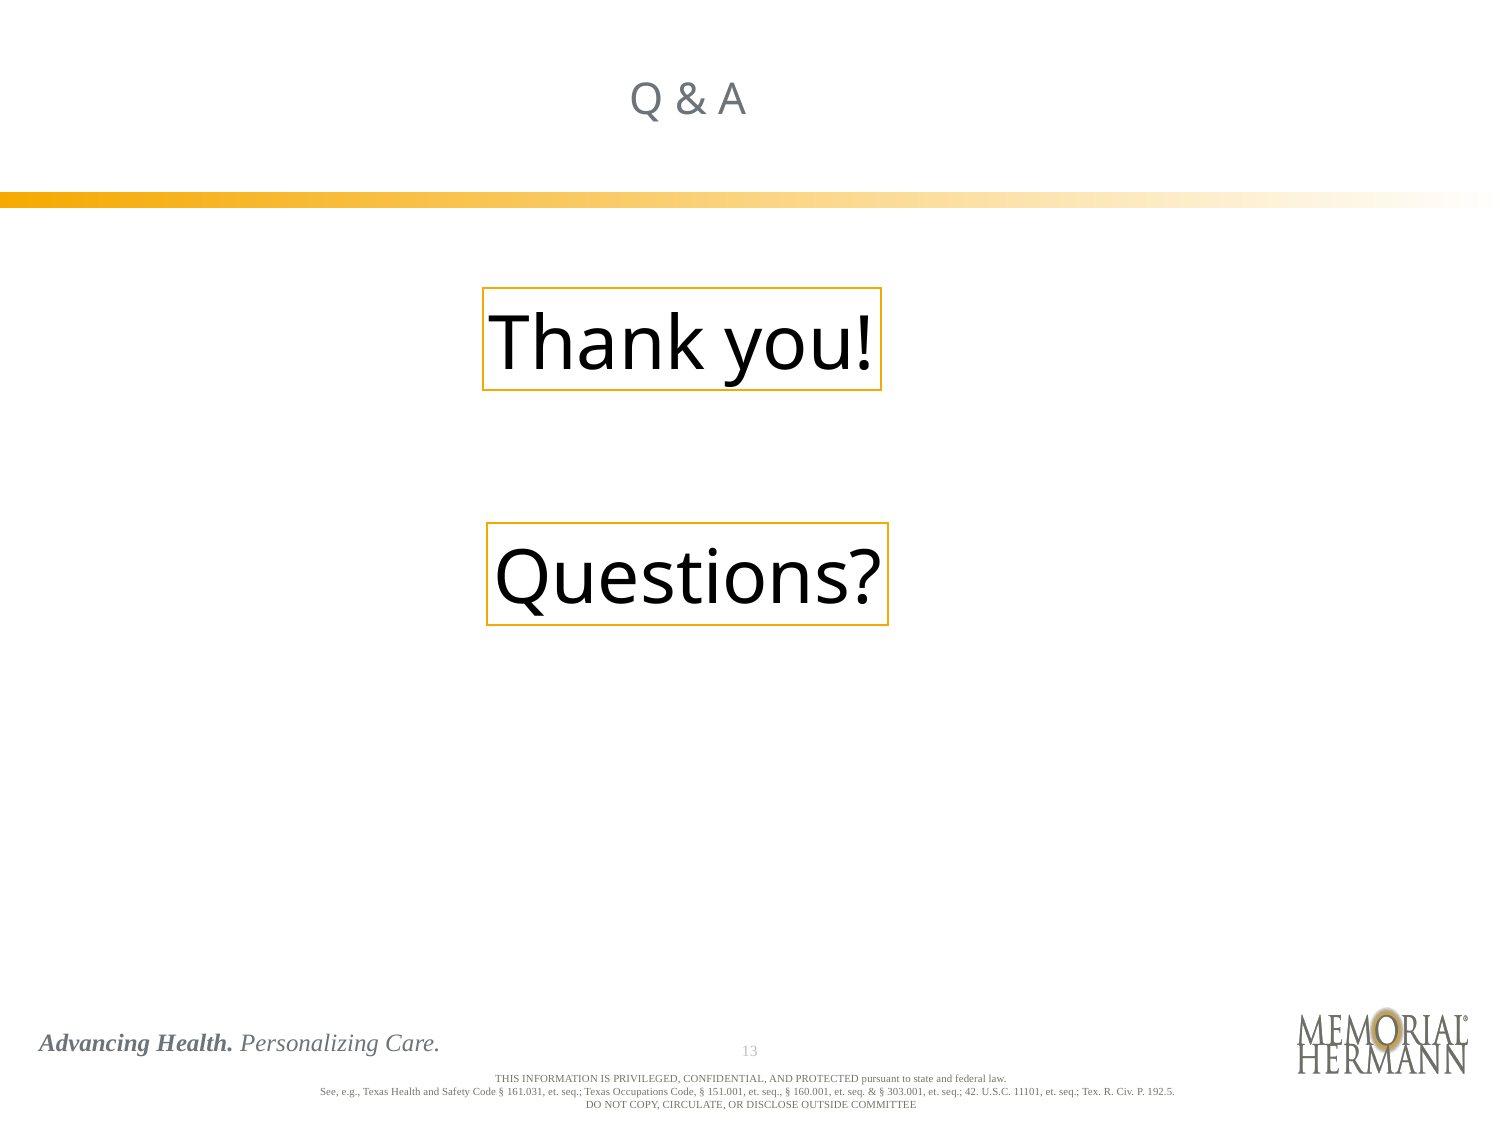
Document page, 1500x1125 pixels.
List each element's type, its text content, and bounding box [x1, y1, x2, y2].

text_box Thank you! [482, 287, 882, 391]
text_box Questions? [486, 522, 889, 626]
picture [1297, 1007, 1468, 1074]
title Q & A [75, 10, 1301, 183]
